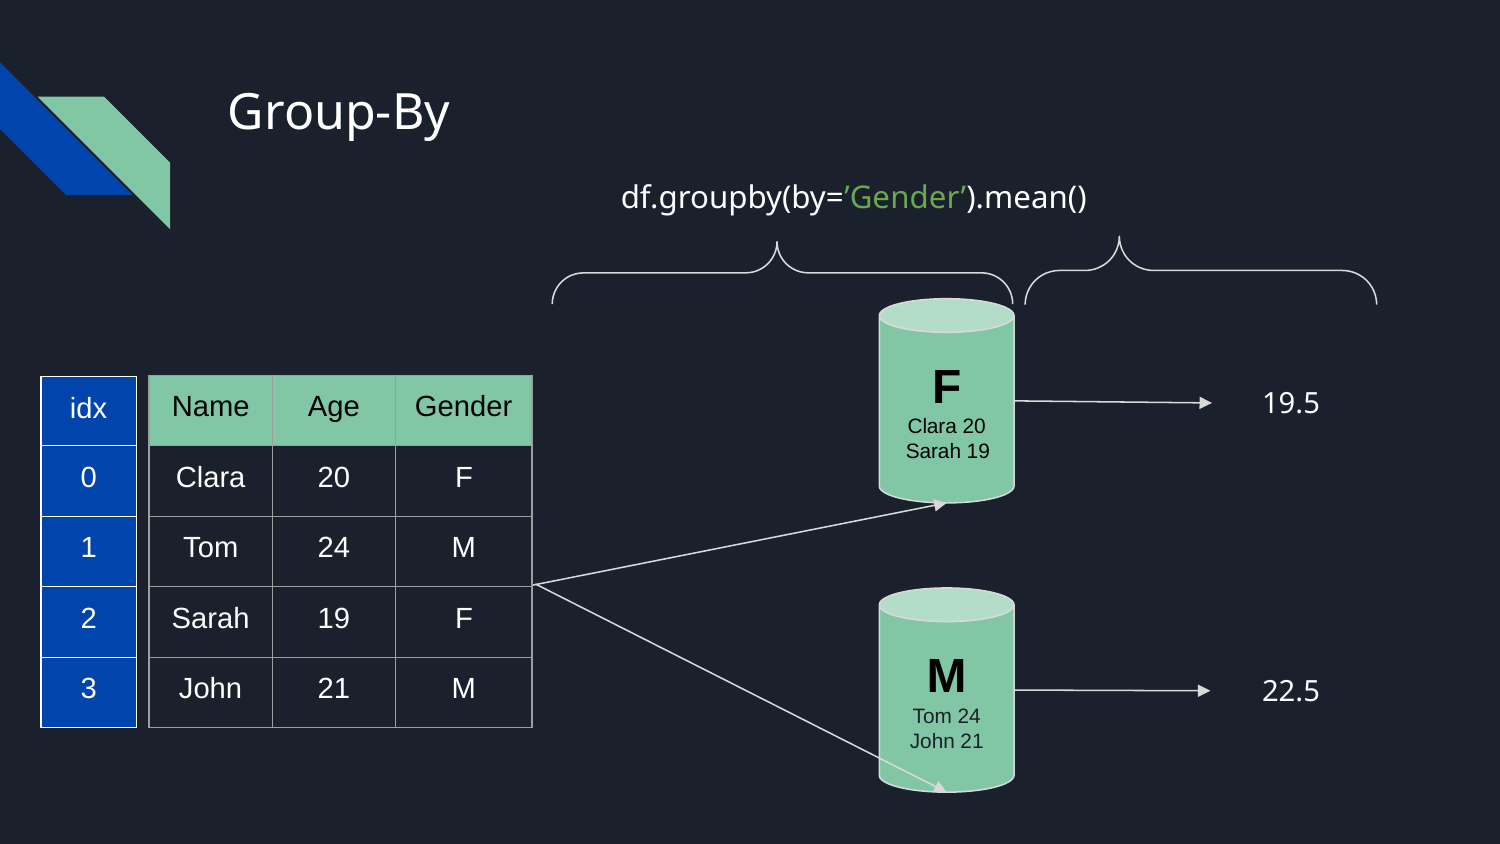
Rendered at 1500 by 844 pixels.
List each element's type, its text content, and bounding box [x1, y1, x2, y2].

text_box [535, 583, 880, 691]
table_header idx [42, 377, 136, 445]
title Group-By [212, 64, 1368, 215]
text_box 22.5 [1247, 657, 1398, 723]
text_box M Tom 24 John 21 [879, 587, 1015, 793]
table_cell M [396, 658, 531, 727]
table_cell Tom [150, 517, 272, 586]
table_cell 1 [42, 517, 136, 586]
table_cell 3 [42, 658, 136, 727]
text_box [1013, 400, 1213, 404]
table_cell M [396, 517, 527, 586]
table_cell Sarah [150, 587, 272, 657]
table_cell F [396, 446, 527, 516]
table_cell 24 [273, 517, 395, 586]
table_cell Clara [150, 446, 272, 516]
table_header Gender [396, 376, 531, 445]
table_cell 21 [273, 658, 395, 727]
table_cell 0 [42, 446, 136, 516]
table_header Age [273, 376, 395, 445]
table_cell 20 [273, 446, 395, 516]
table_header Name [150, 376, 272, 445]
table_cell 2 [42, 587, 136, 657]
table_cell John [150, 658, 272, 727]
text_box [552, 241, 1013, 305]
table_cell F [396, 587, 530, 657]
text_box df.groupby(by=’Gender’).mean() [605, 162, 1332, 231]
table_cell 19 [273, 587, 395, 657]
text_box 19.5 [1247, 369, 1398, 434]
text_box F Clara 20 Sarah 19 [879, 305, 1015, 503]
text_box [532, 400, 880, 585]
text_box [1025, 236, 1377, 305]
